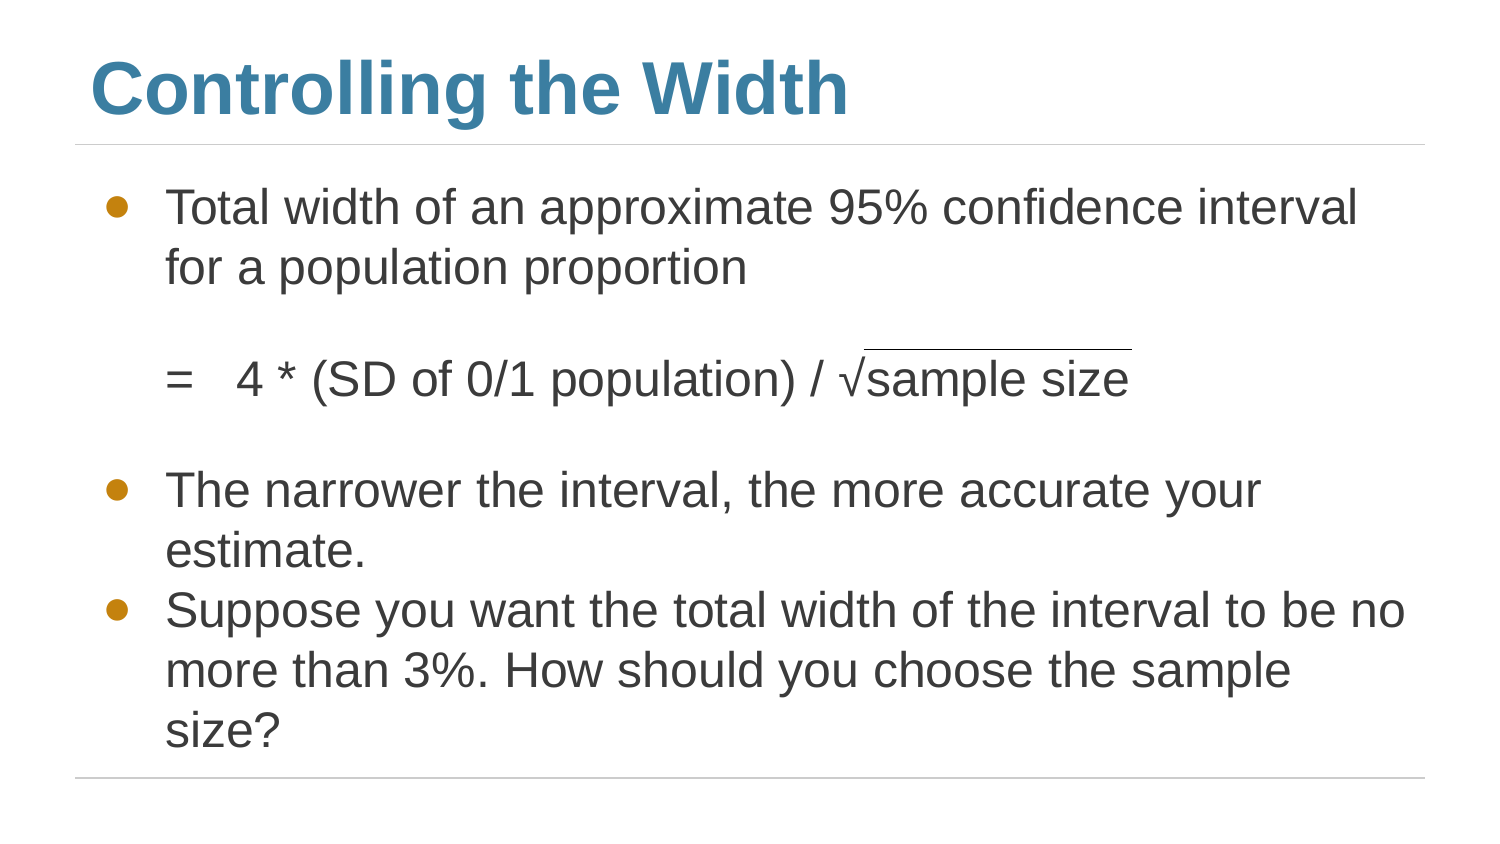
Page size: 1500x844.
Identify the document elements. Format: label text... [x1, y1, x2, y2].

list Total width of an approximate 95% confidence interval for a population proportion = 4 * (SD of 0/1 population) / √sample size The narrower the interval, the more accurate your estimate. Suppose you want the total width of the interval to be no more than 3%. How should you choose the sample size? [75, 159, 1425, 754]
title Controlling the Width [75, 33, 1175, 145]
